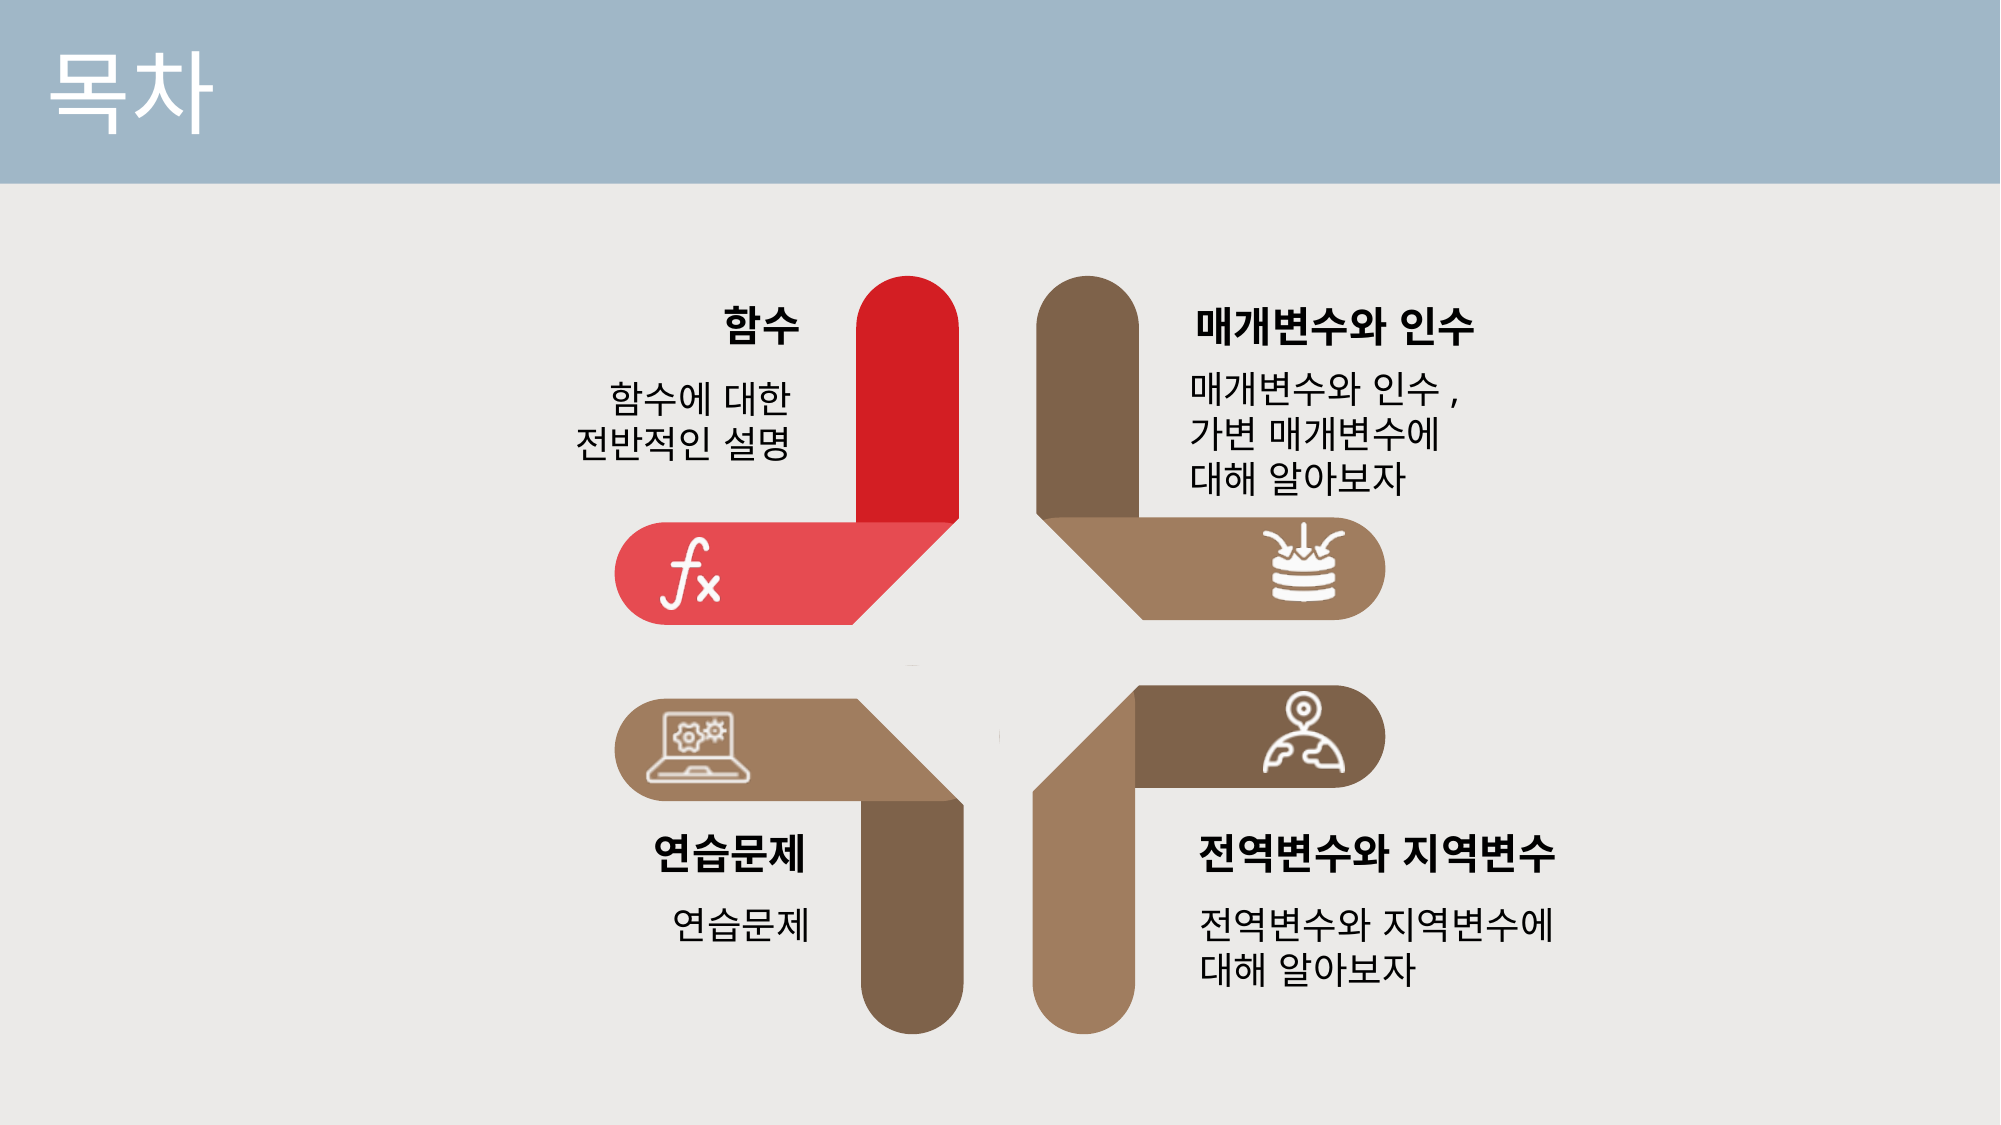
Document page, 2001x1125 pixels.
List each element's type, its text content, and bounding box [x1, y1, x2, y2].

text_box 함수에 대한 전반적인 설명 [560, 368, 614, 473]
picture [654, 537, 726, 610]
picture [1263, 691, 1345, 773]
text_box 목차 [32, 28, 1194, 154]
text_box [614, 275, 1386, 1035]
text_box 전역변수와 지역변수에 대해 알아보자 [1386, 894, 1570, 1000]
text_box 매개변수와 인수 [1386, 292, 1492, 358]
text_box 전역변수와 지역변수 [1386, 820, 1572, 885]
text_box [0, 0, 2000, 185]
picture [644, 704, 752, 812]
text_box 매개변수와 인수, 가변 매개변수에 대해 알아보자 [1386, 358, 1475, 508]
picture [1263, 522, 1345, 603]
